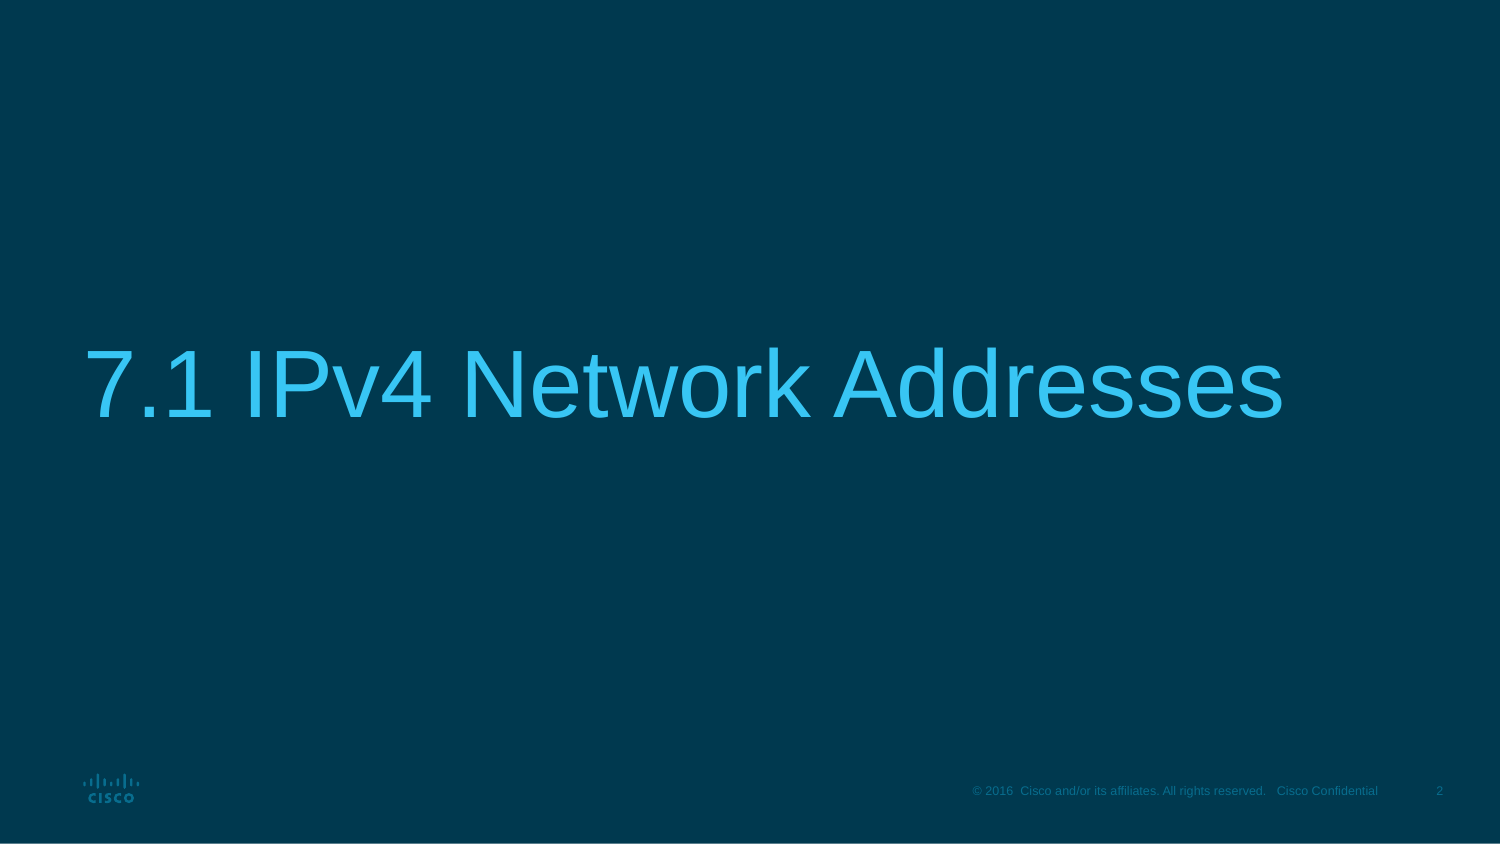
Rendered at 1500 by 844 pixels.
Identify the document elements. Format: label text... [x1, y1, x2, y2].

title 7.1 IPv4 Network Addresses [68, 150, 1315, 446]
